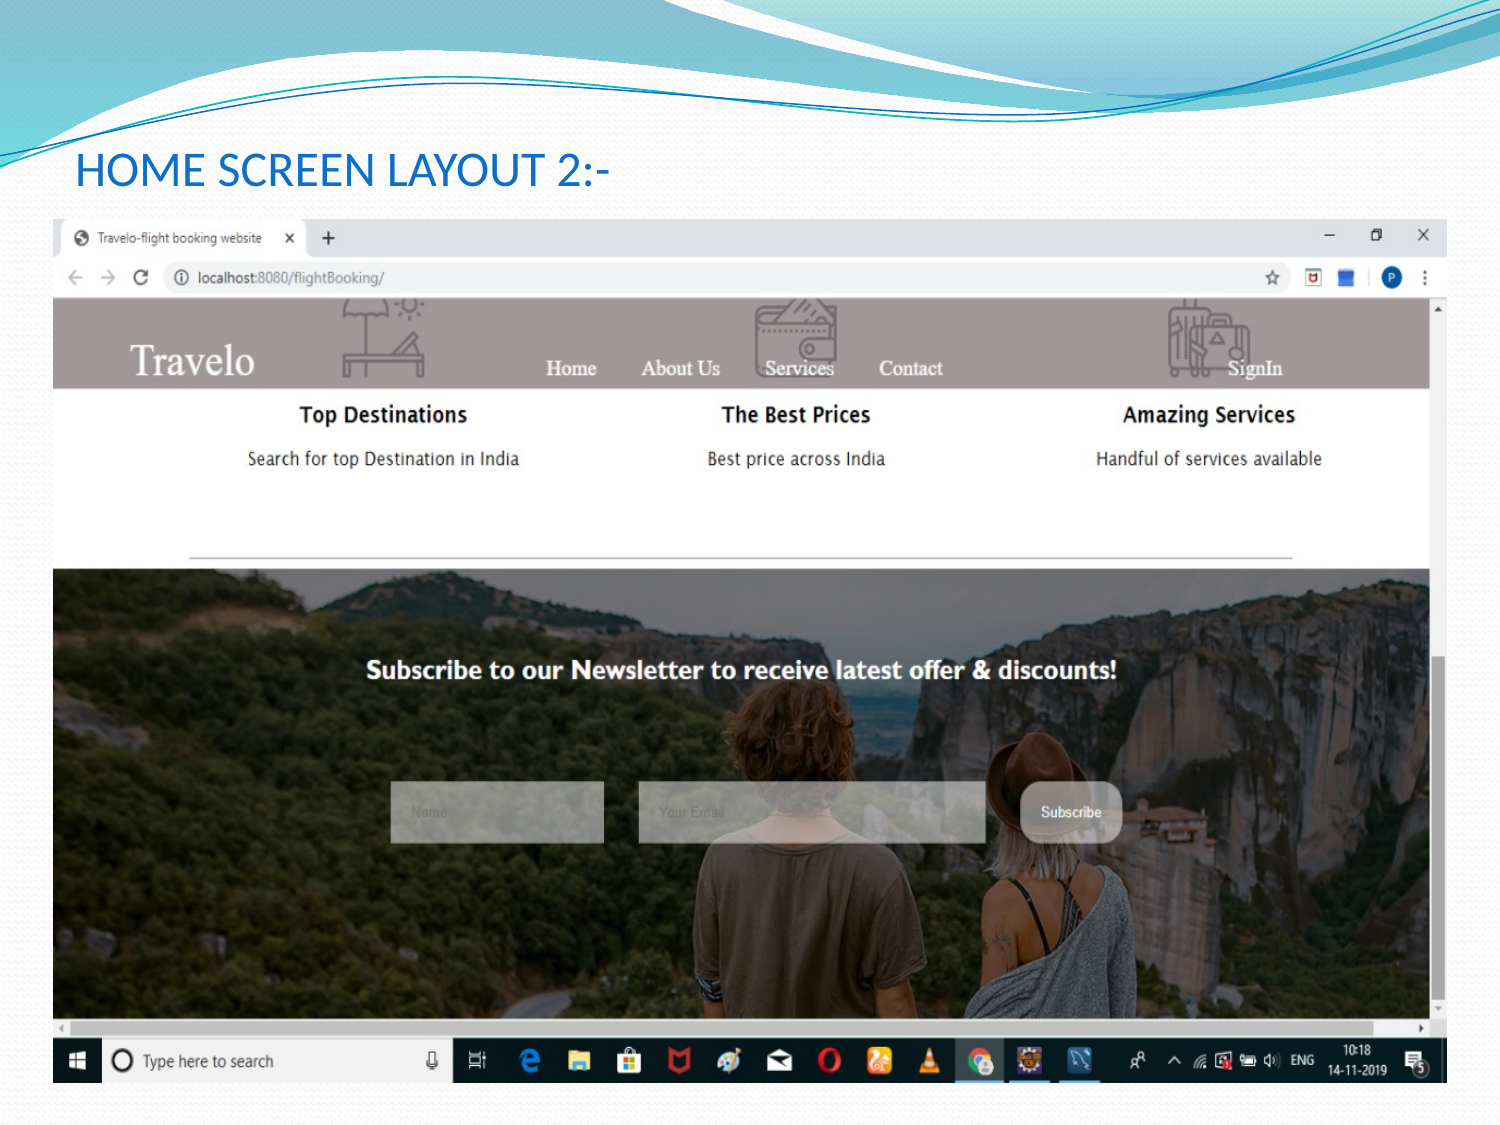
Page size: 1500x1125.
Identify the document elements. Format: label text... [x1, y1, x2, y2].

title HOME SCREEN LAYOUT 2:- [75, 101, 1425, 197]
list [52, 219, 1448, 1083]
